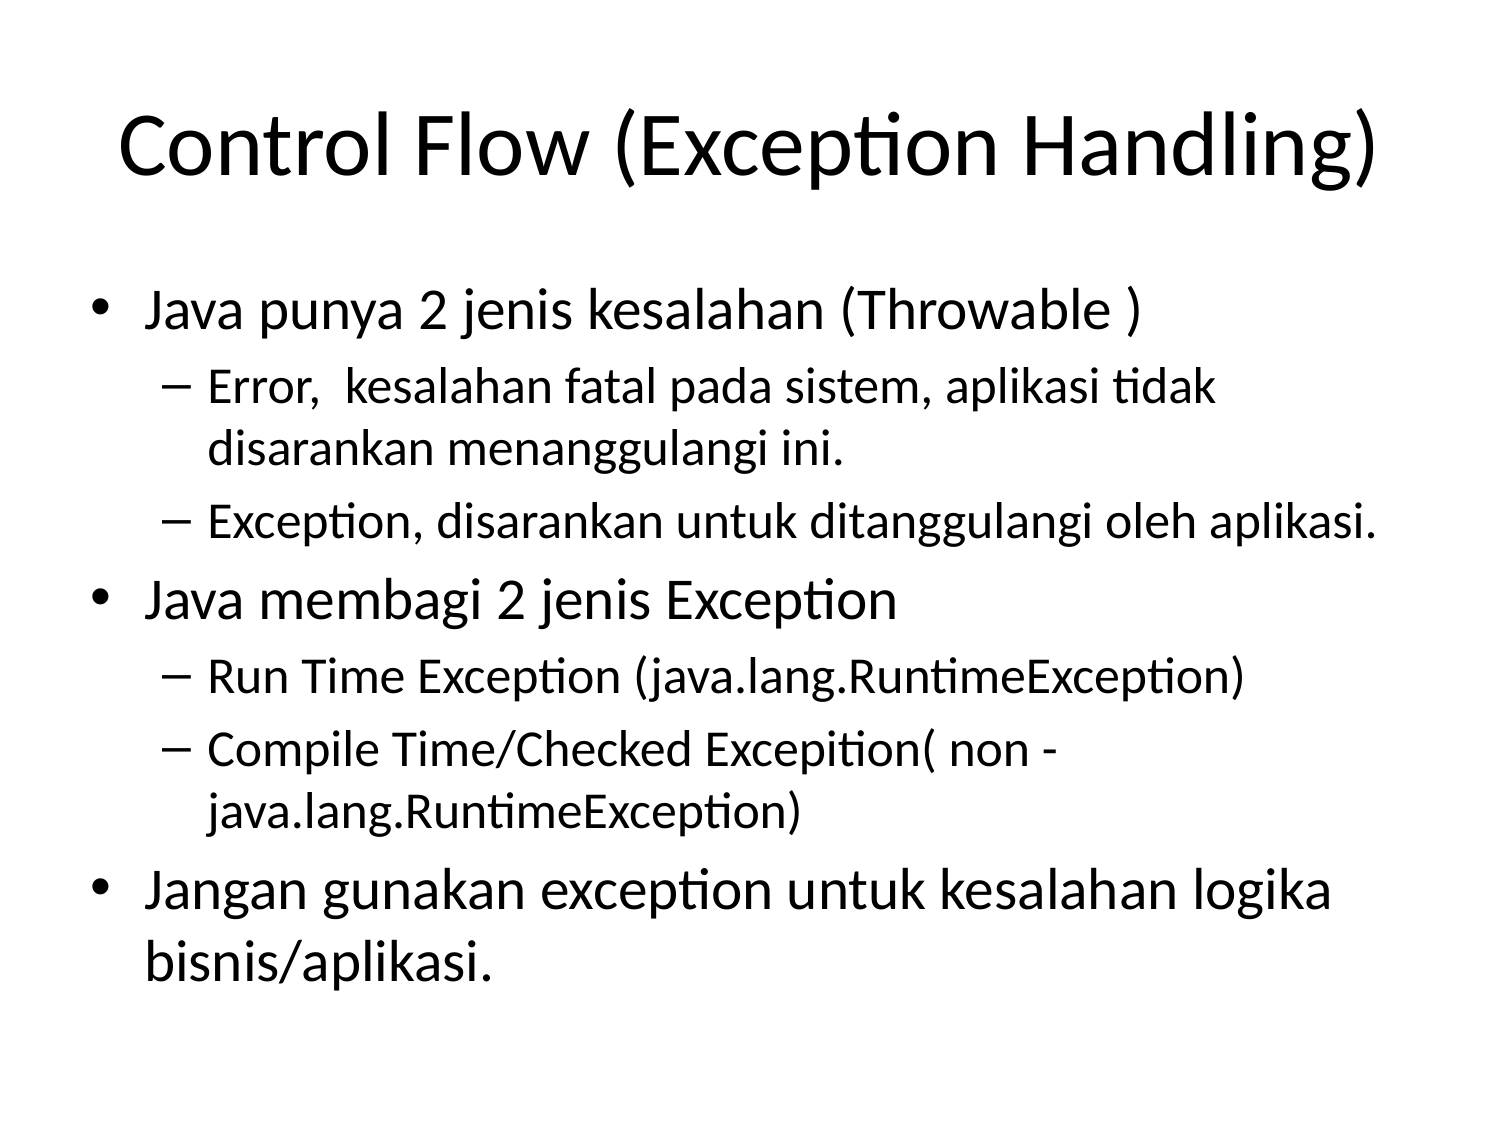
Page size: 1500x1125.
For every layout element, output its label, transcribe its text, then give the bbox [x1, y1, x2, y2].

list Java punya 2 jenis kesalahan (Throwable ) Error, kesalahan fatal pada sistem, aplikasi tidak disarankan menanggulangi ini. Exception, disarankan untuk ditanggulangi oleh aplikasi. Java membagi 2 jenis Exception Run Time Exception (java.lang.RuntimeException) Compile Time/Checked Excepition( non - java.lang.RuntimeException) Jangan gunakan exception untuk kesalahan logika bisnis/aplikasi. [75, 262, 1425, 1005]
title Control Flow (Exception Handling) [75, 45, 1425, 233]
